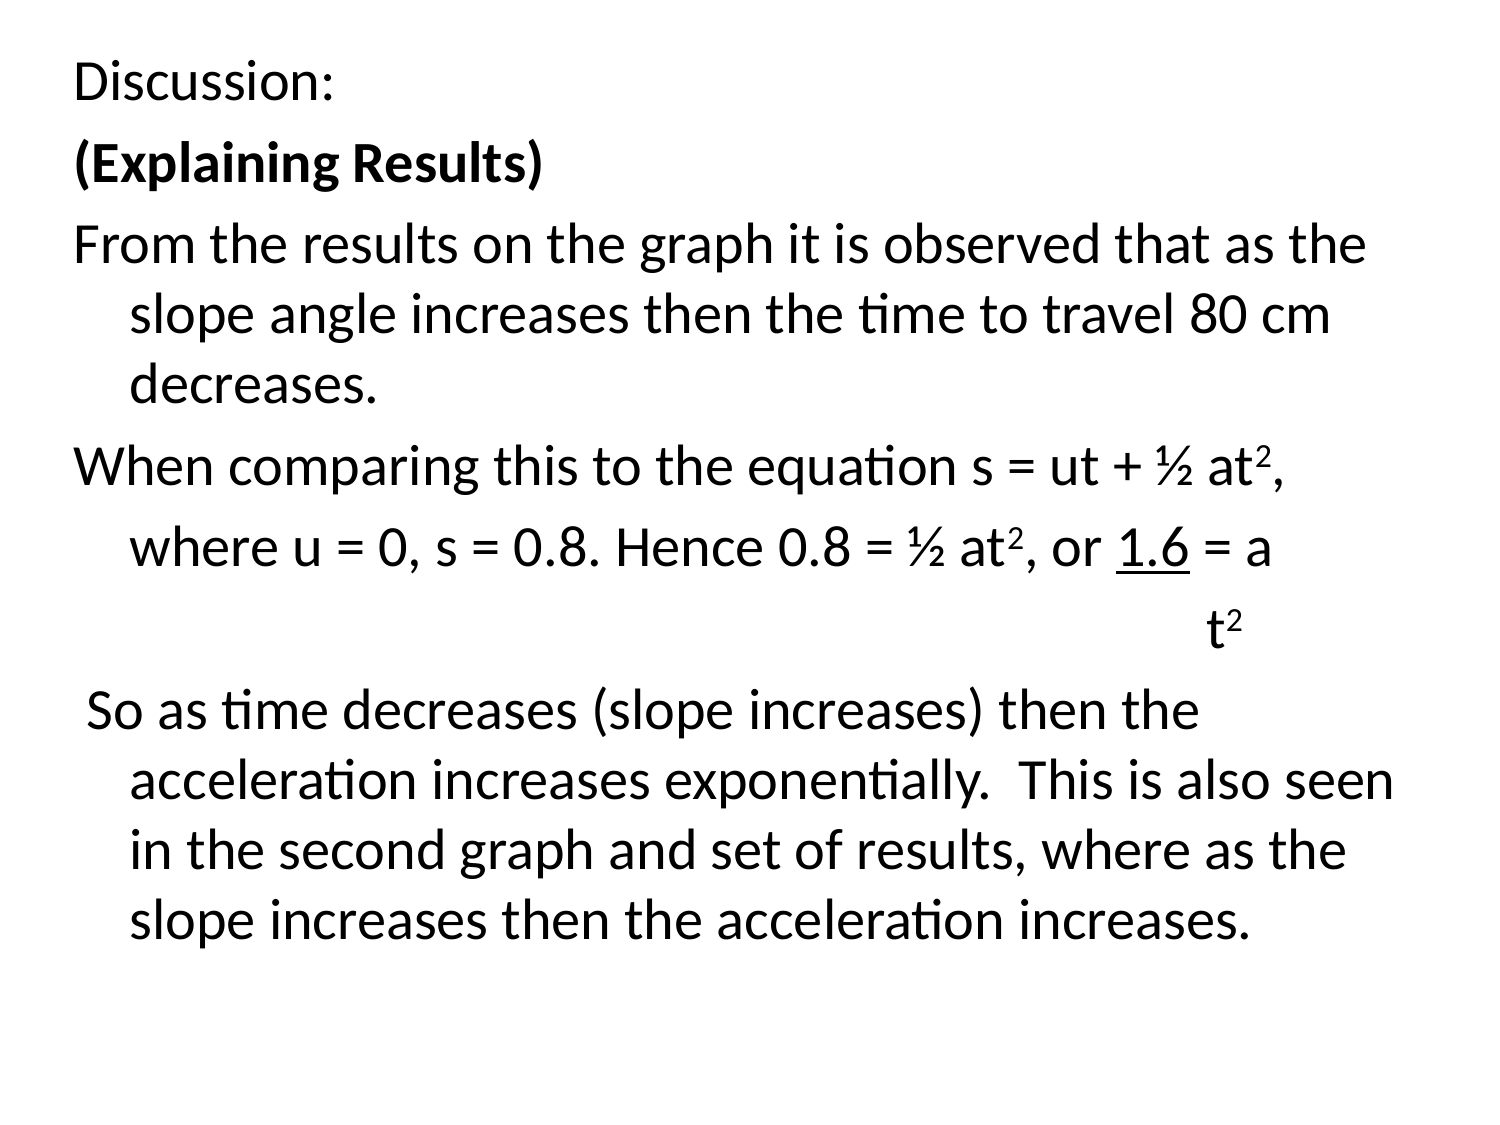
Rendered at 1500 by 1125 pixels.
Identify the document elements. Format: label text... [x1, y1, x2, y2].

list Discussion: (Explaining Results) From the results on the graph it is observed that as the slope angle increases then the time to travel 80 cm decreases. When comparing this to the equation s = ut + ½ at2, where u = 0, s = 0.8. Hence 0.8 = ½ at2, or 1.6 = a t2 So as time decreases (slope increases) then the acceleration increases exponentially. This is also seen in the second graph and set of results, where as the slope increases then the acceleration increases. [58, 35, 1442, 1090]
